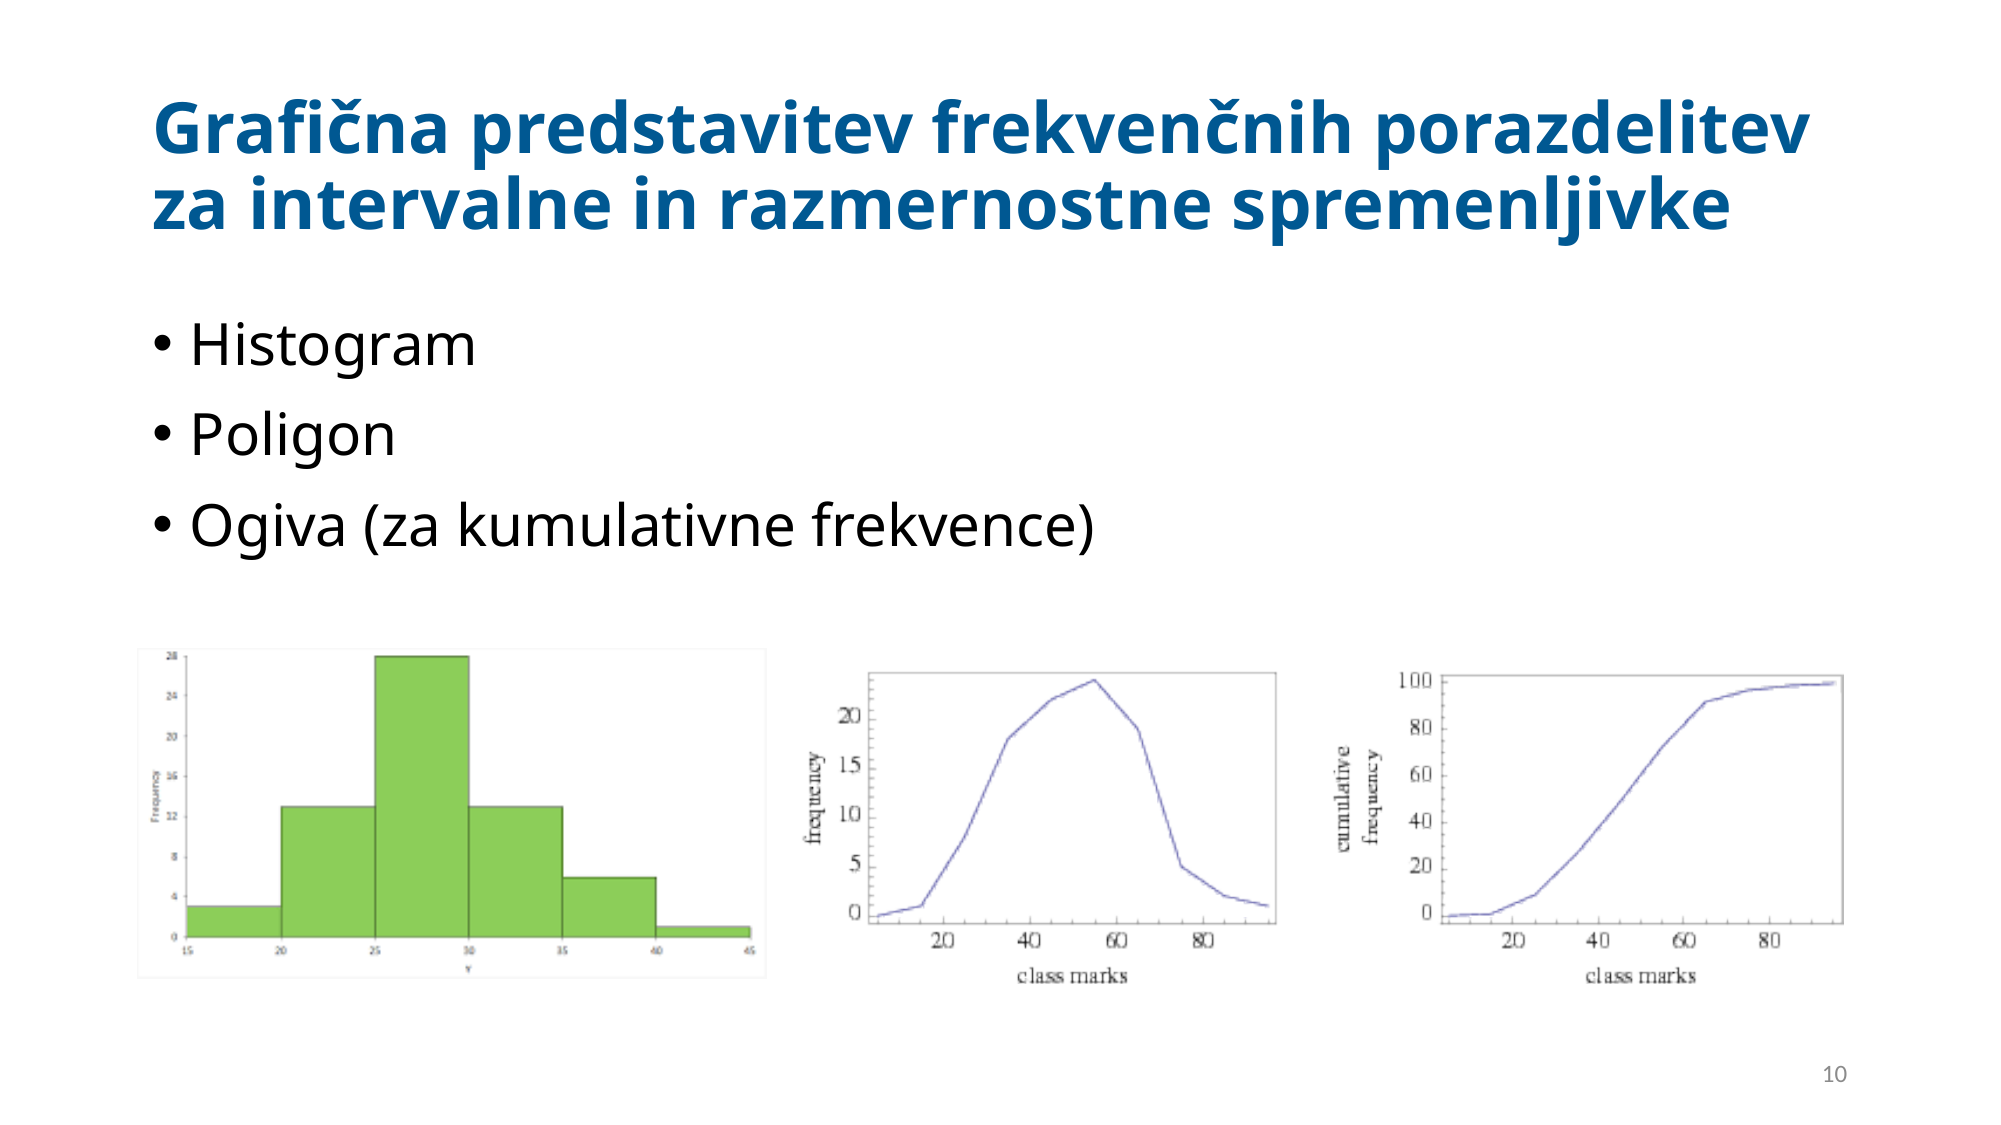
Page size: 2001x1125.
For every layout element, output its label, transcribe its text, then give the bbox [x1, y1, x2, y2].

picture [784, 656, 1844, 1005]
slide_number 10 [1412, 1042, 1863, 1103]
list Histogram Poligon Ogiva (za kumulativne frekvence) [137, 299, 1863, 1014]
title Grafična predstavitev frekvenčnih porazdelitev za intervalne in razmernostne spremenljivke [137, 59, 1863, 278]
picture [137, 648, 767, 979]
